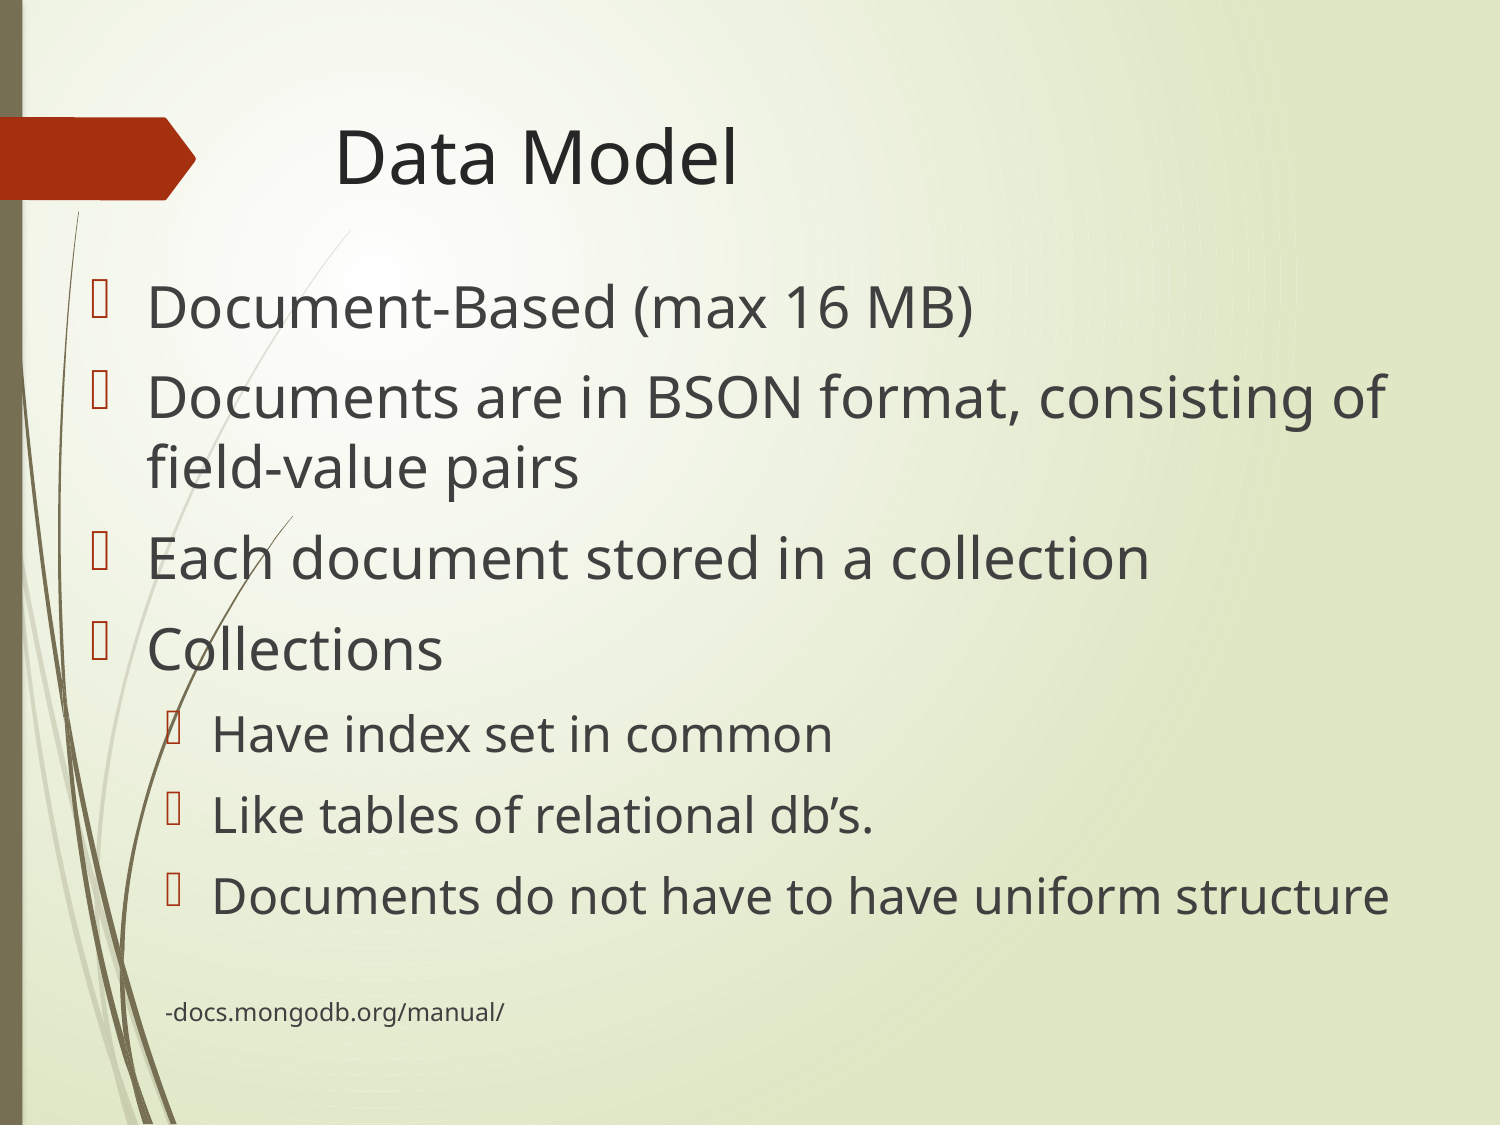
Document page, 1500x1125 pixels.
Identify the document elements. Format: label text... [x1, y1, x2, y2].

list Document-Based (max 16 MB) Documents are in BSON format, consisting of field-value pairs Each document stored in a collection Collections Have index set in common Like tables of relational db’s. Documents do not have to have uniform structure -docs.mongodb.org/manual/ [74, 262, 1426, 1076]
title Data Model [318, 102, 1416, 262]
